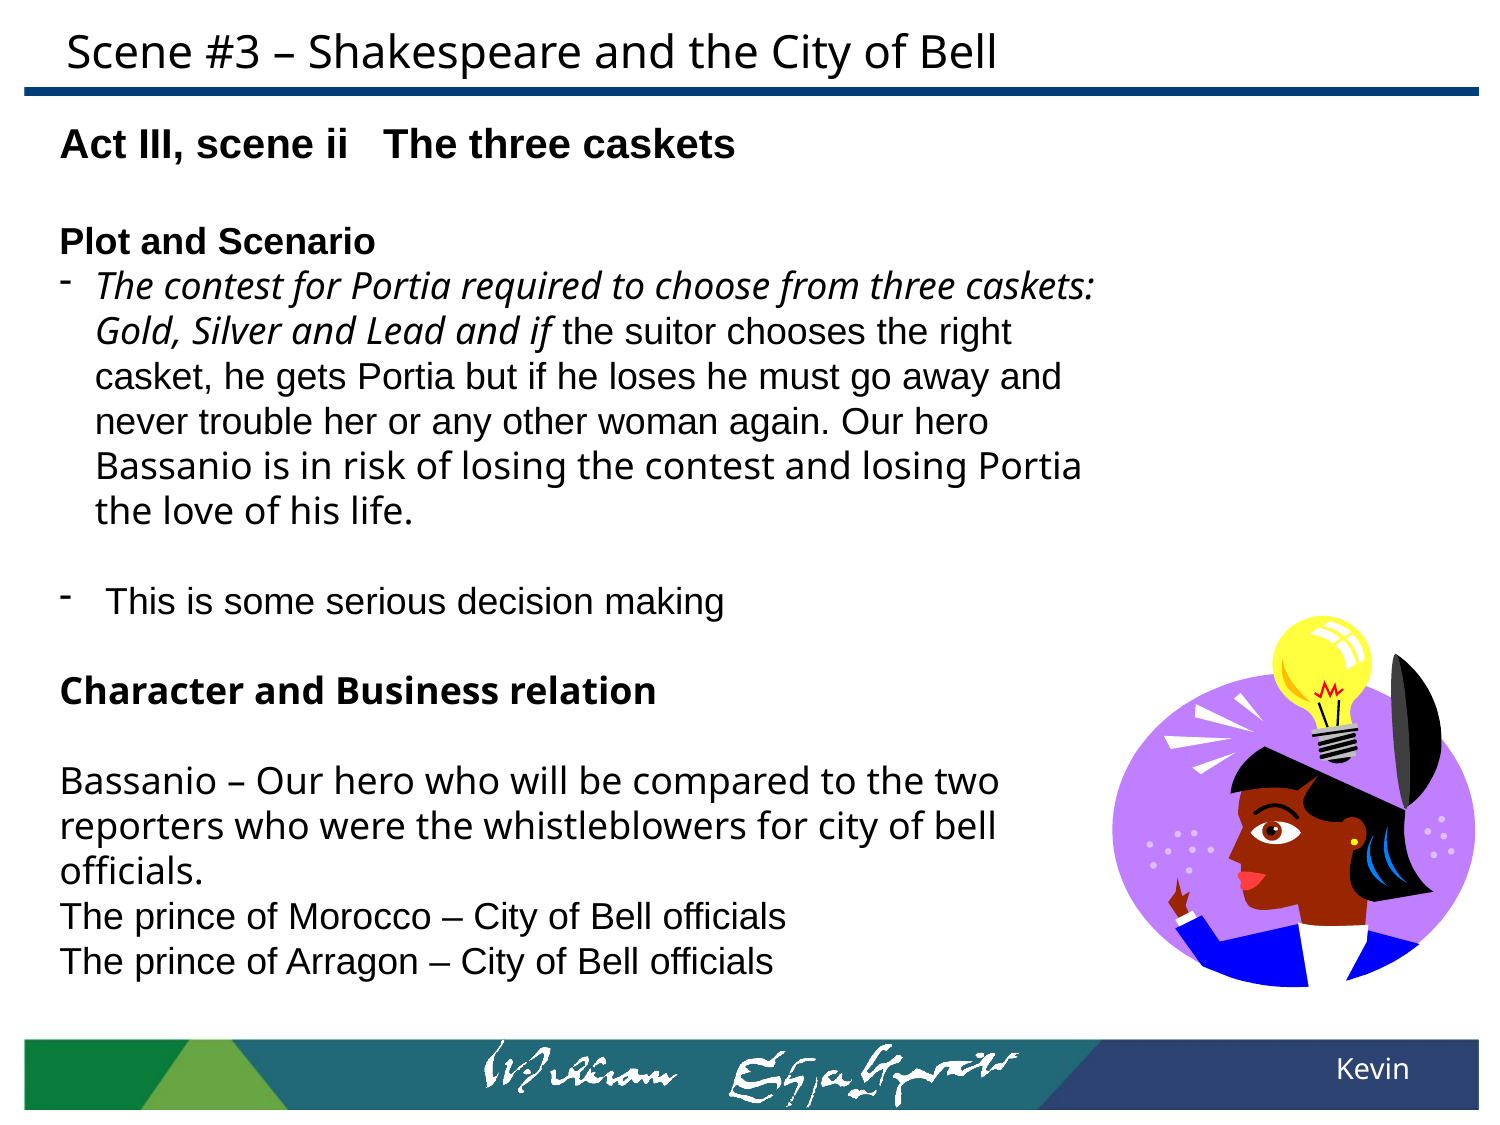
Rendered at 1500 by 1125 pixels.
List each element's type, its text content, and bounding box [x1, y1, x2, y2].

text_box [57, 105, 1446, 270]
picture [1111, 612, 1476, 988]
text_box Act III, scene ii The three caskets Plot and Scenario The contest for Portia required to choose from three caskets: Gold, Silver and Lead and if the suitor chooses the right casket, he gets Portia but if he loses he must go away and never trouble her or any other woman again. Our hero Bassanio is in risk of losing the contest and losing Portia the love of his life. This is some serious decision making Character and Business relation Bassanio – Our hero who will be compared to the two reporters who were the whistleblowers for city of bell officials. The prince of Morocco – City of Bell officials The prince of Arragon – City of Bell officials [44, 109, 1113, 1035]
picture [24, 87, 1479, 96]
text_box Scene #3 – Shakespeare and the City of Bell [51, 21, 1452, 79]
picture [24, 1028, 1479, 1121]
